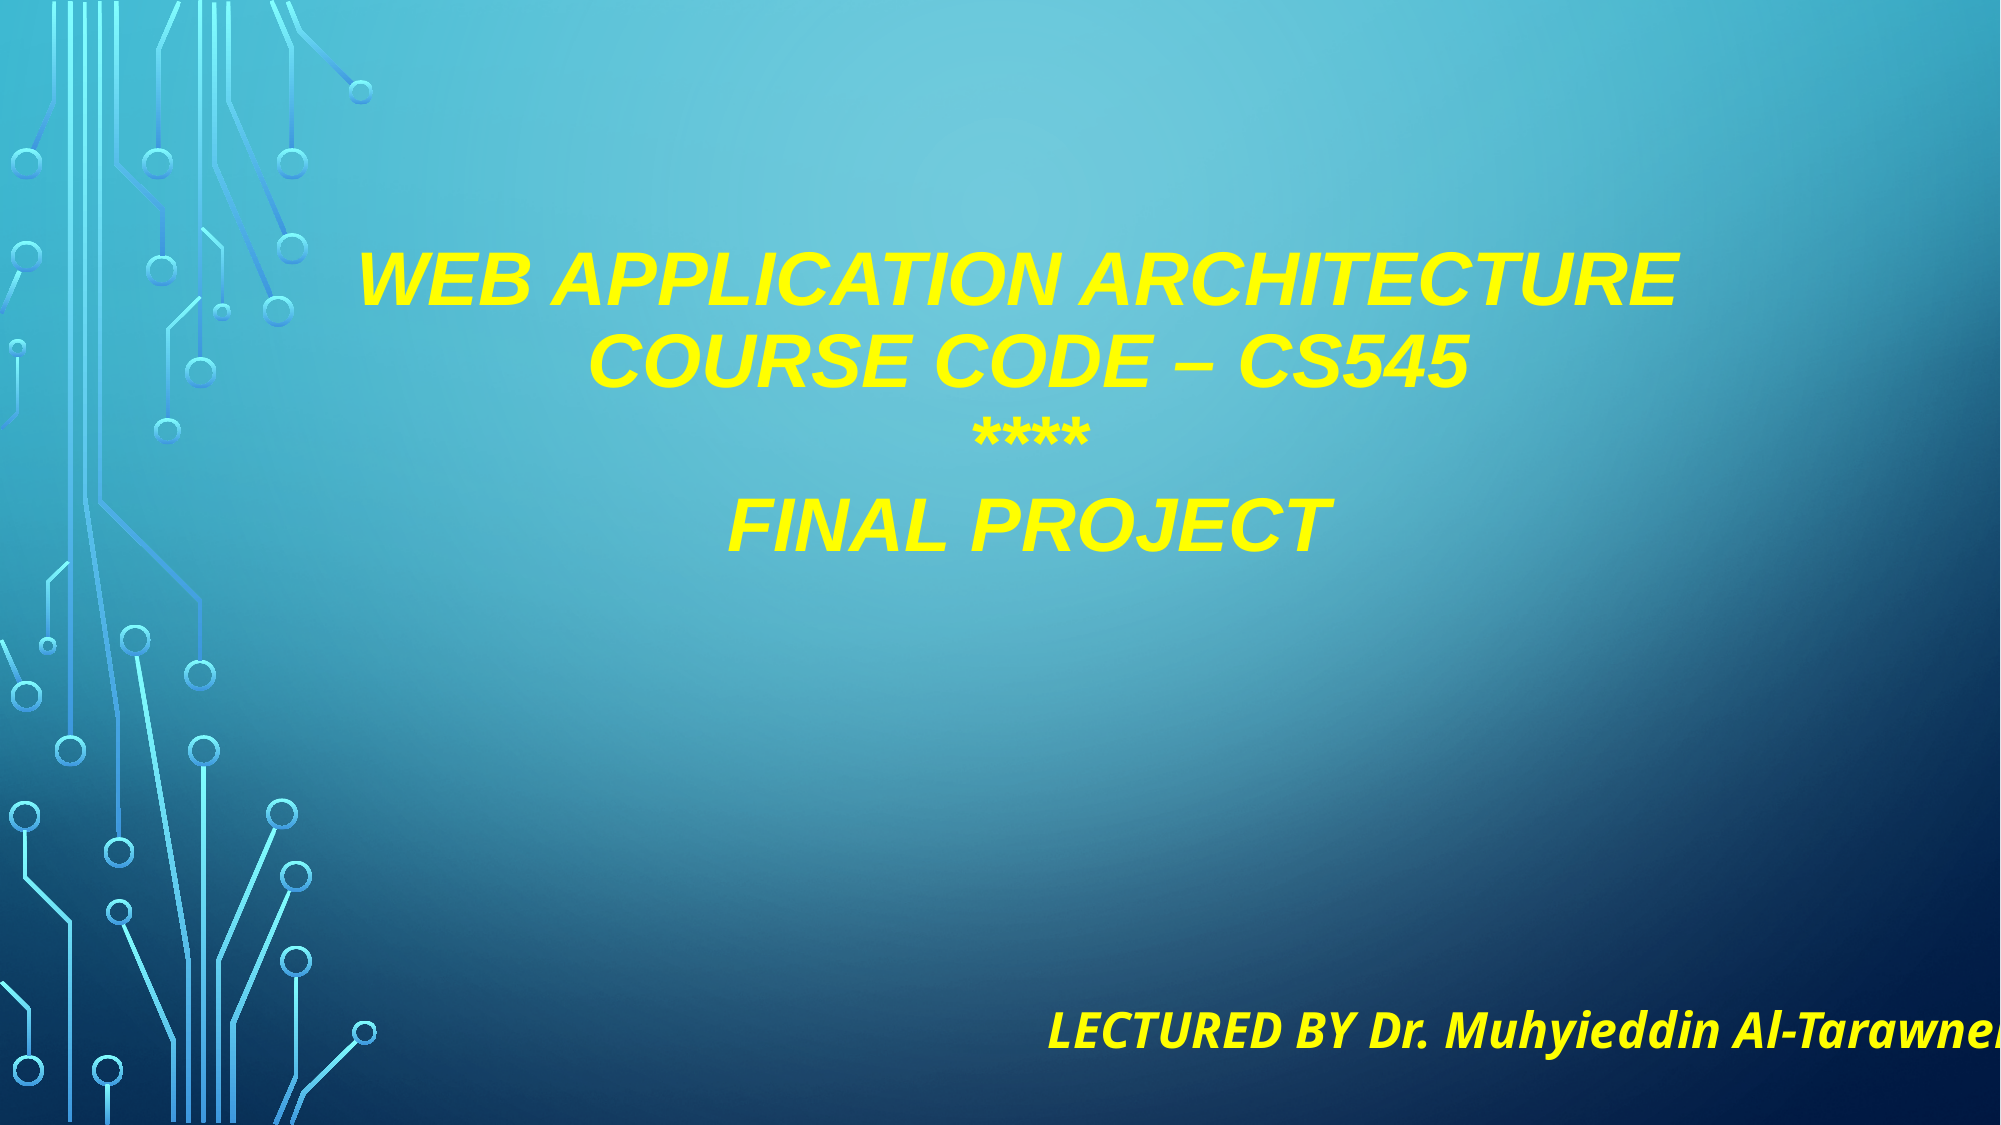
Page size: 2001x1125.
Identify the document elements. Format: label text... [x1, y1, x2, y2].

title WEB APPLICATION ARCHITECTURE Course code – CS545 **** Final Project [307, 184, 1750, 576]
text_box LECTURED BY Dr. Muhyieddin Al-Tarawneh [1011, 990, 2000, 1066]
